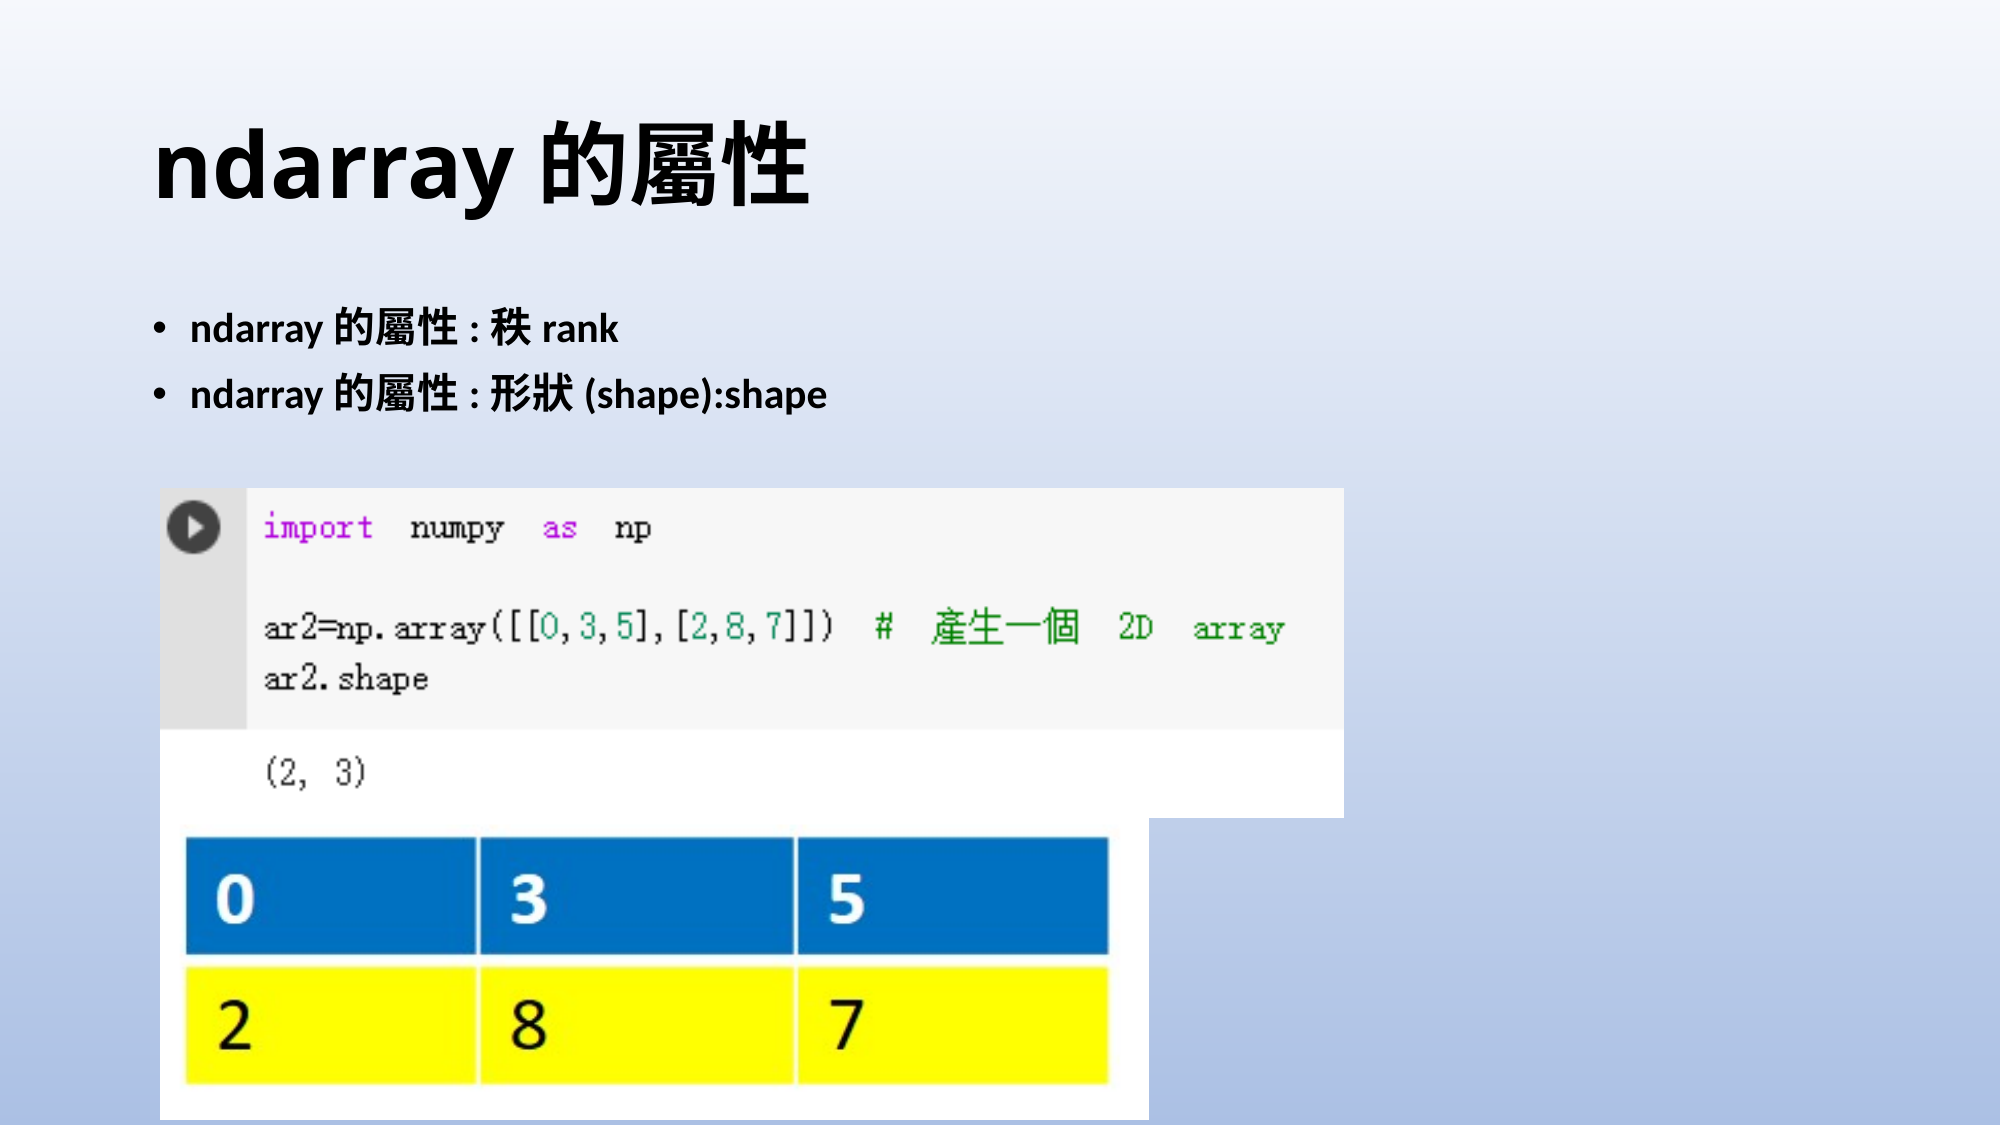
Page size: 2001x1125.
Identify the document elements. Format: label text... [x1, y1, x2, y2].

picture [160, 488, 1344, 1120]
title ndarray的屬性 [137, 59, 1863, 278]
list ndarray的屬性:秩rank ndarray的屬性:形狀(shape):shape [137, 299, 1863, 1014]
